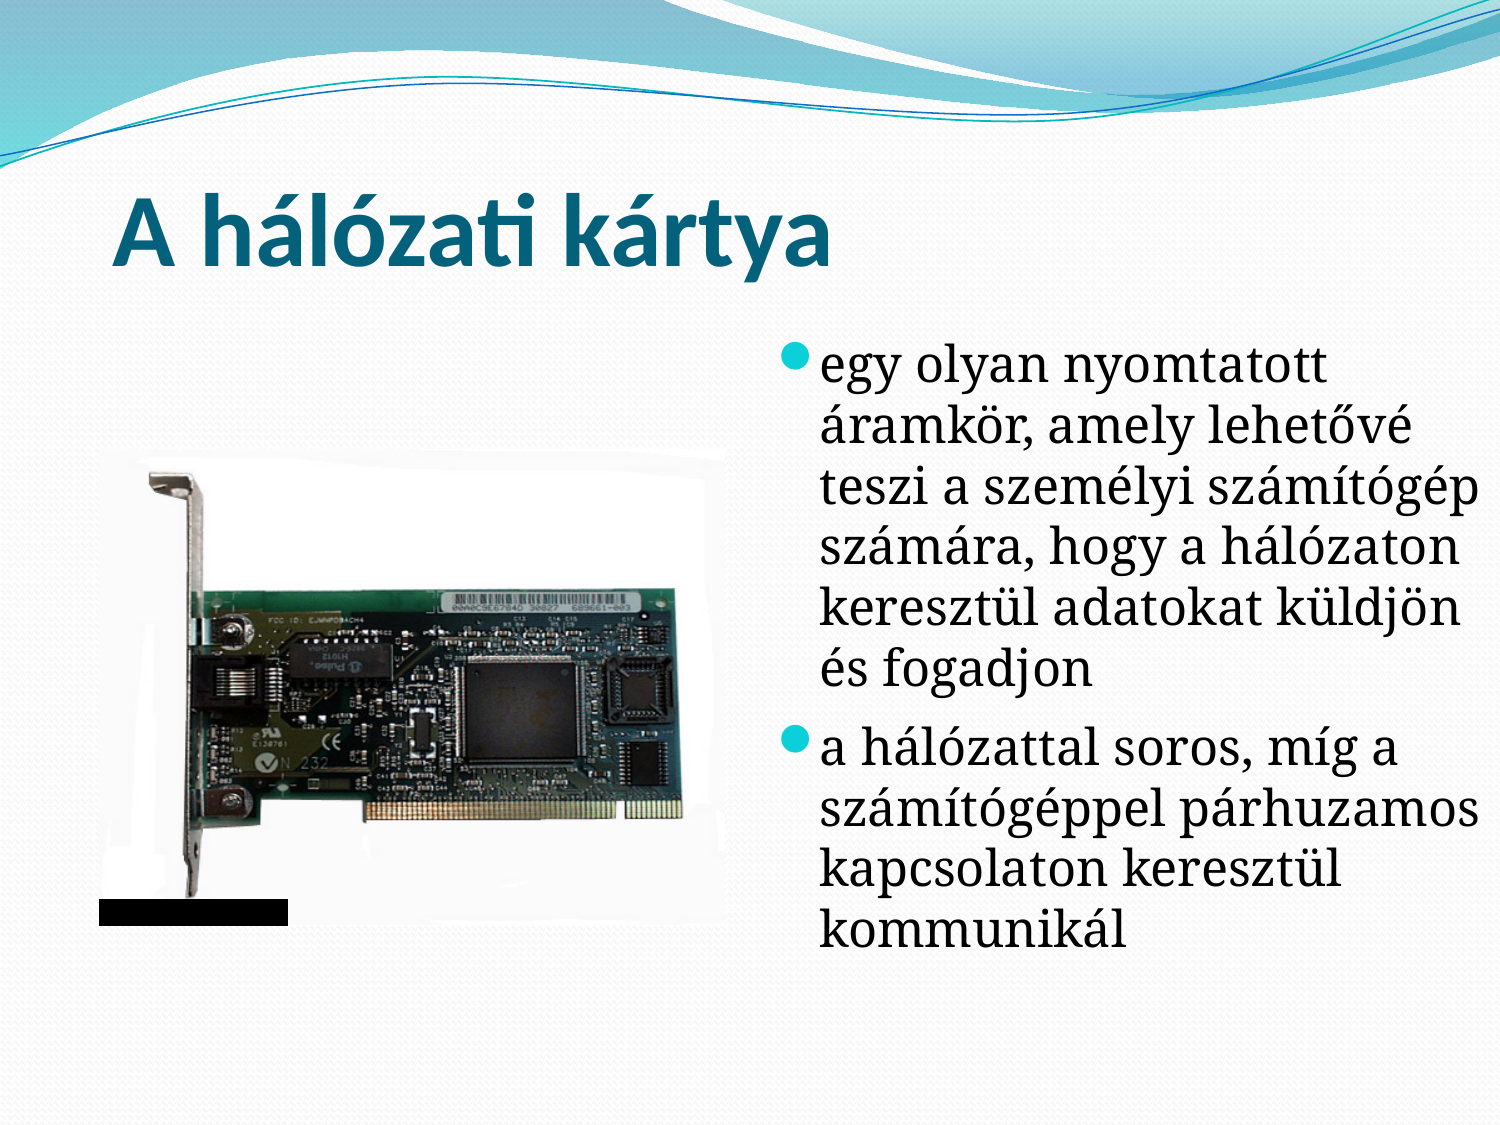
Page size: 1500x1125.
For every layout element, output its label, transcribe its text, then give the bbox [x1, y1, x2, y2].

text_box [99, 449, 726, 926]
list egy olyan nyomtatott áramkör, amely lehetővé teszi a személyi számítógép számára, hogy a hálózaton keresztül adatokat küldjön és fogadjon a hálózattal soros, míg a számítógéppel párhuzamos kapcsolaton keresztül kommunikál [762, 324, 1500, 1000]
title A hálózati kártya [112, 99, 1388, 288]
